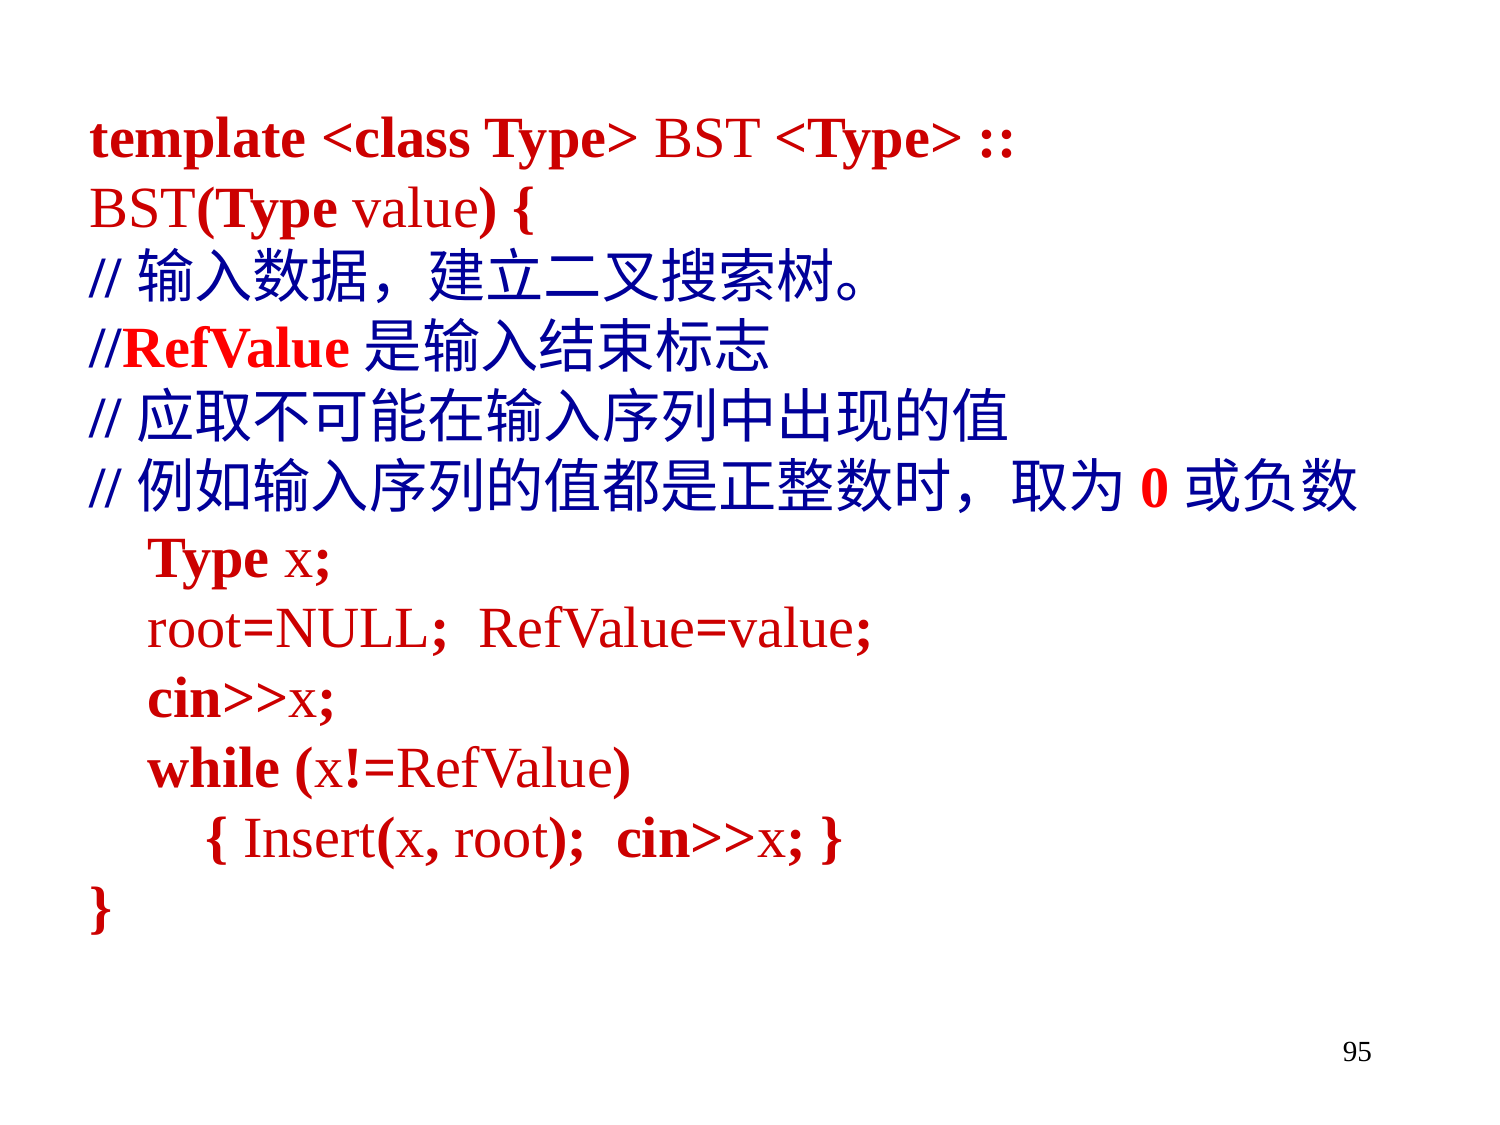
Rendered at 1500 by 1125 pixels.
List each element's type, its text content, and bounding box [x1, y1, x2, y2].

text_box template <class Type> BST <Type> :: BST(Type value) { //输入数据，建立二叉搜索树。 //RefValue是输入结束标志 //应取不可能在输入序列中出现的值 //例如输入序列的值都是正整数时，取为0或负数 Type x; root=NULL; RefValue=value; cin>>x; while (x!=RefValue) { Insert(x, root); cin>>x; } } [75, 92, 1450, 947]
slide_number 95 [1074, 1024, 1388, 1101]
